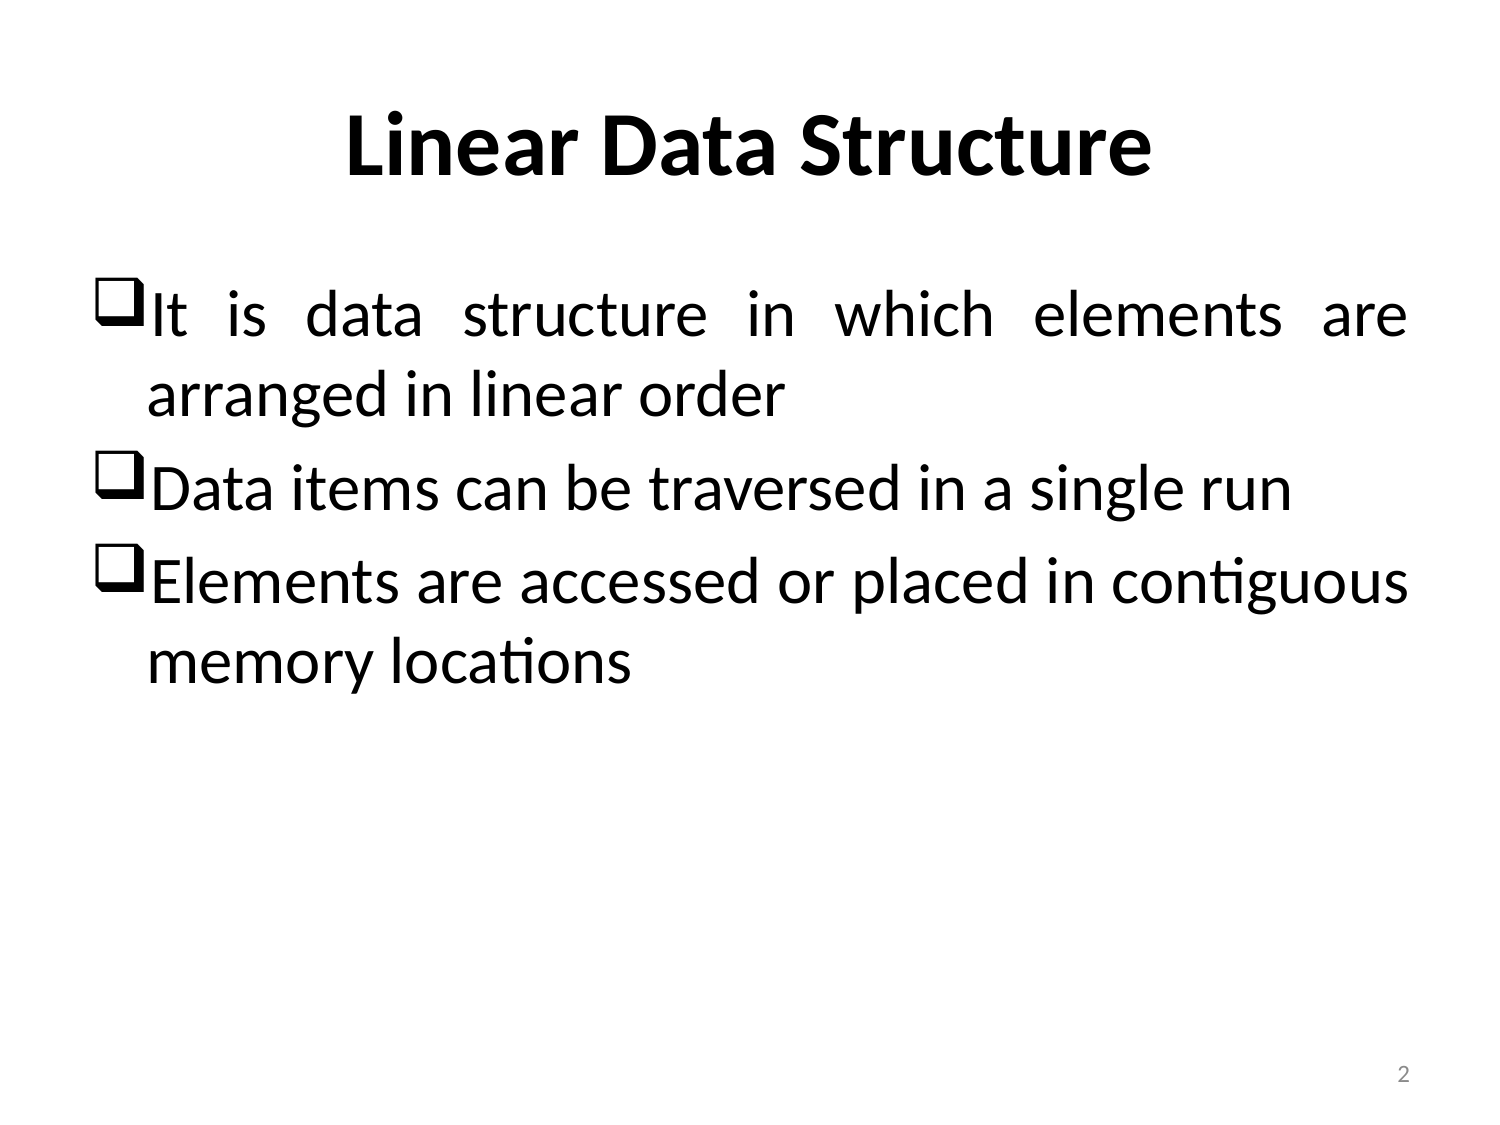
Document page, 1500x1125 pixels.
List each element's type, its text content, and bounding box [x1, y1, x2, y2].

slide_number 2 [1074, 1042, 1425, 1103]
title Linear Data Structure [75, 45, 1425, 233]
list It is data structure in which elements are arranged in linear order Data items can be traversed in a single run Elements are accessed or placed in contiguous memory locations [75, 262, 1425, 1005]
